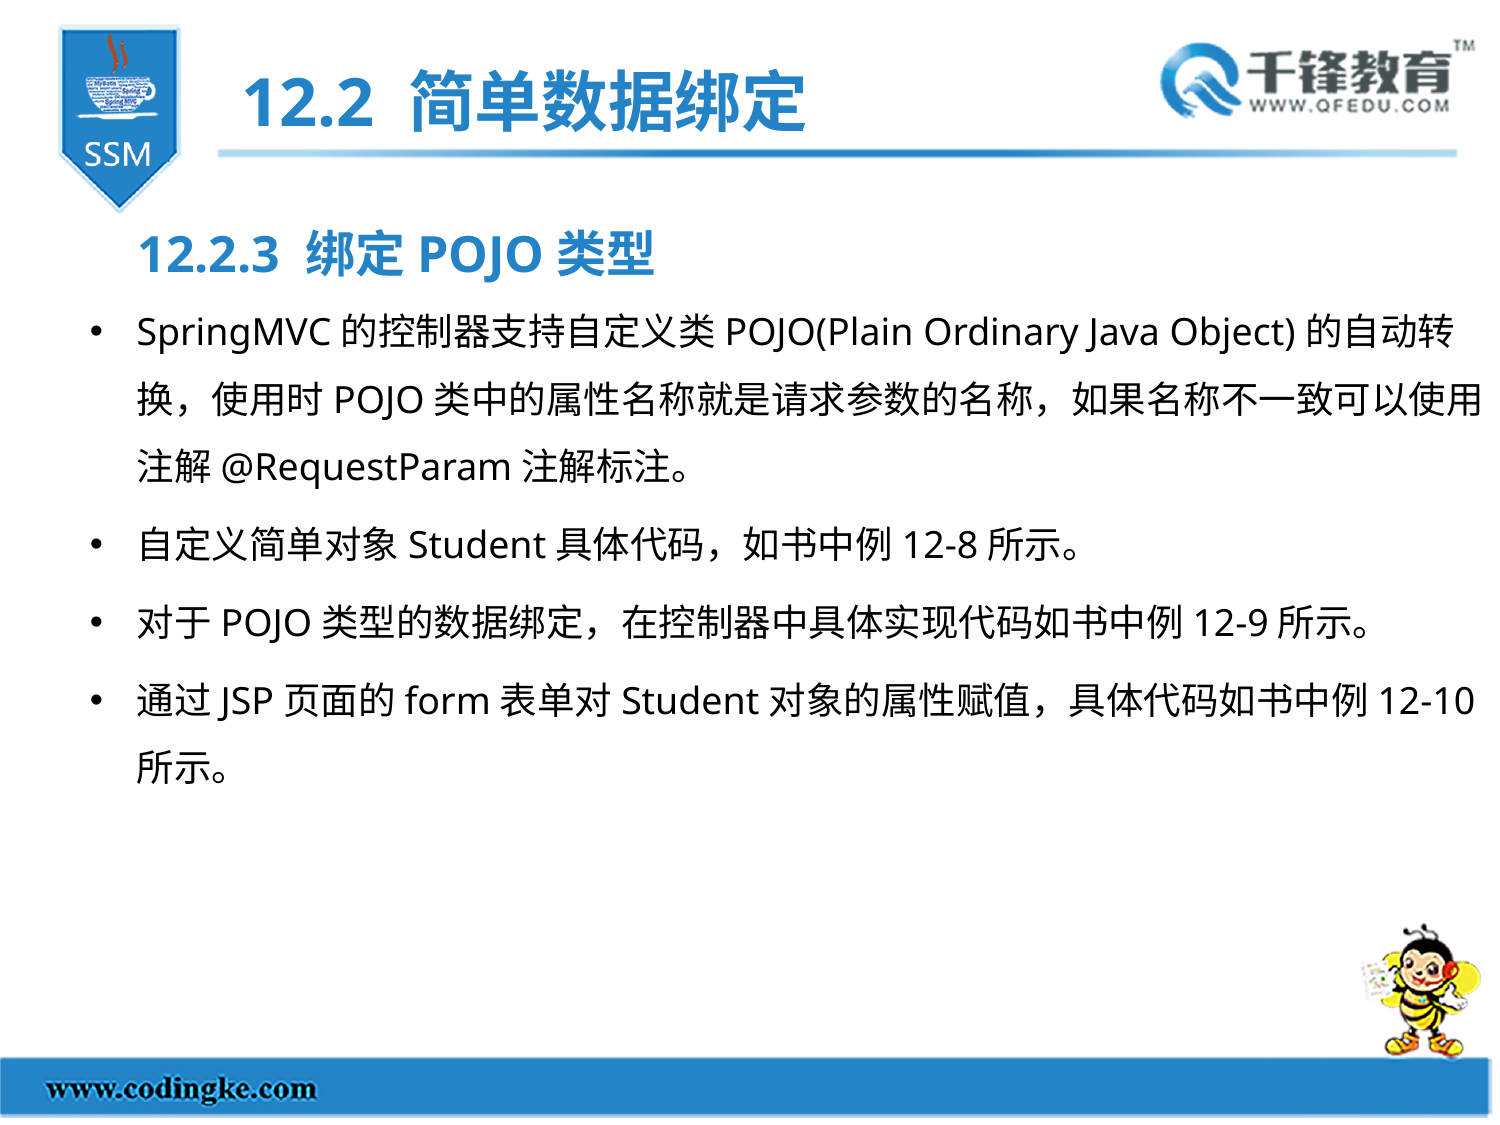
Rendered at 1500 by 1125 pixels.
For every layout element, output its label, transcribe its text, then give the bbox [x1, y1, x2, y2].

picture [0, 797, 1500, 1125]
text_box 12.2 简单数据绑定 [226, 53, 1038, 146]
text_box SpringMVC的控制器支持自定义类POJO(Plain Ordinary Java Object)的自动转换，使用时POJO类中的属性名称就是请求参数的名称，如果名称不一致可以使用注解@RequestParam注解标注。 自定义简单对象Student具体代码，如书中例12-8所示。 对于POJO类型的数据绑定，在控制器中具体实现代码如书中例12-9所示。 通过JSP页面的form表单对Student对象的属性赋值，具体代码如书中例12-10所示。 [0, 278, 1500, 797]
picture [0, 0, 1500, 278]
text_box 12.2.3 绑定POJO类型 [122, 215, 879, 278]
